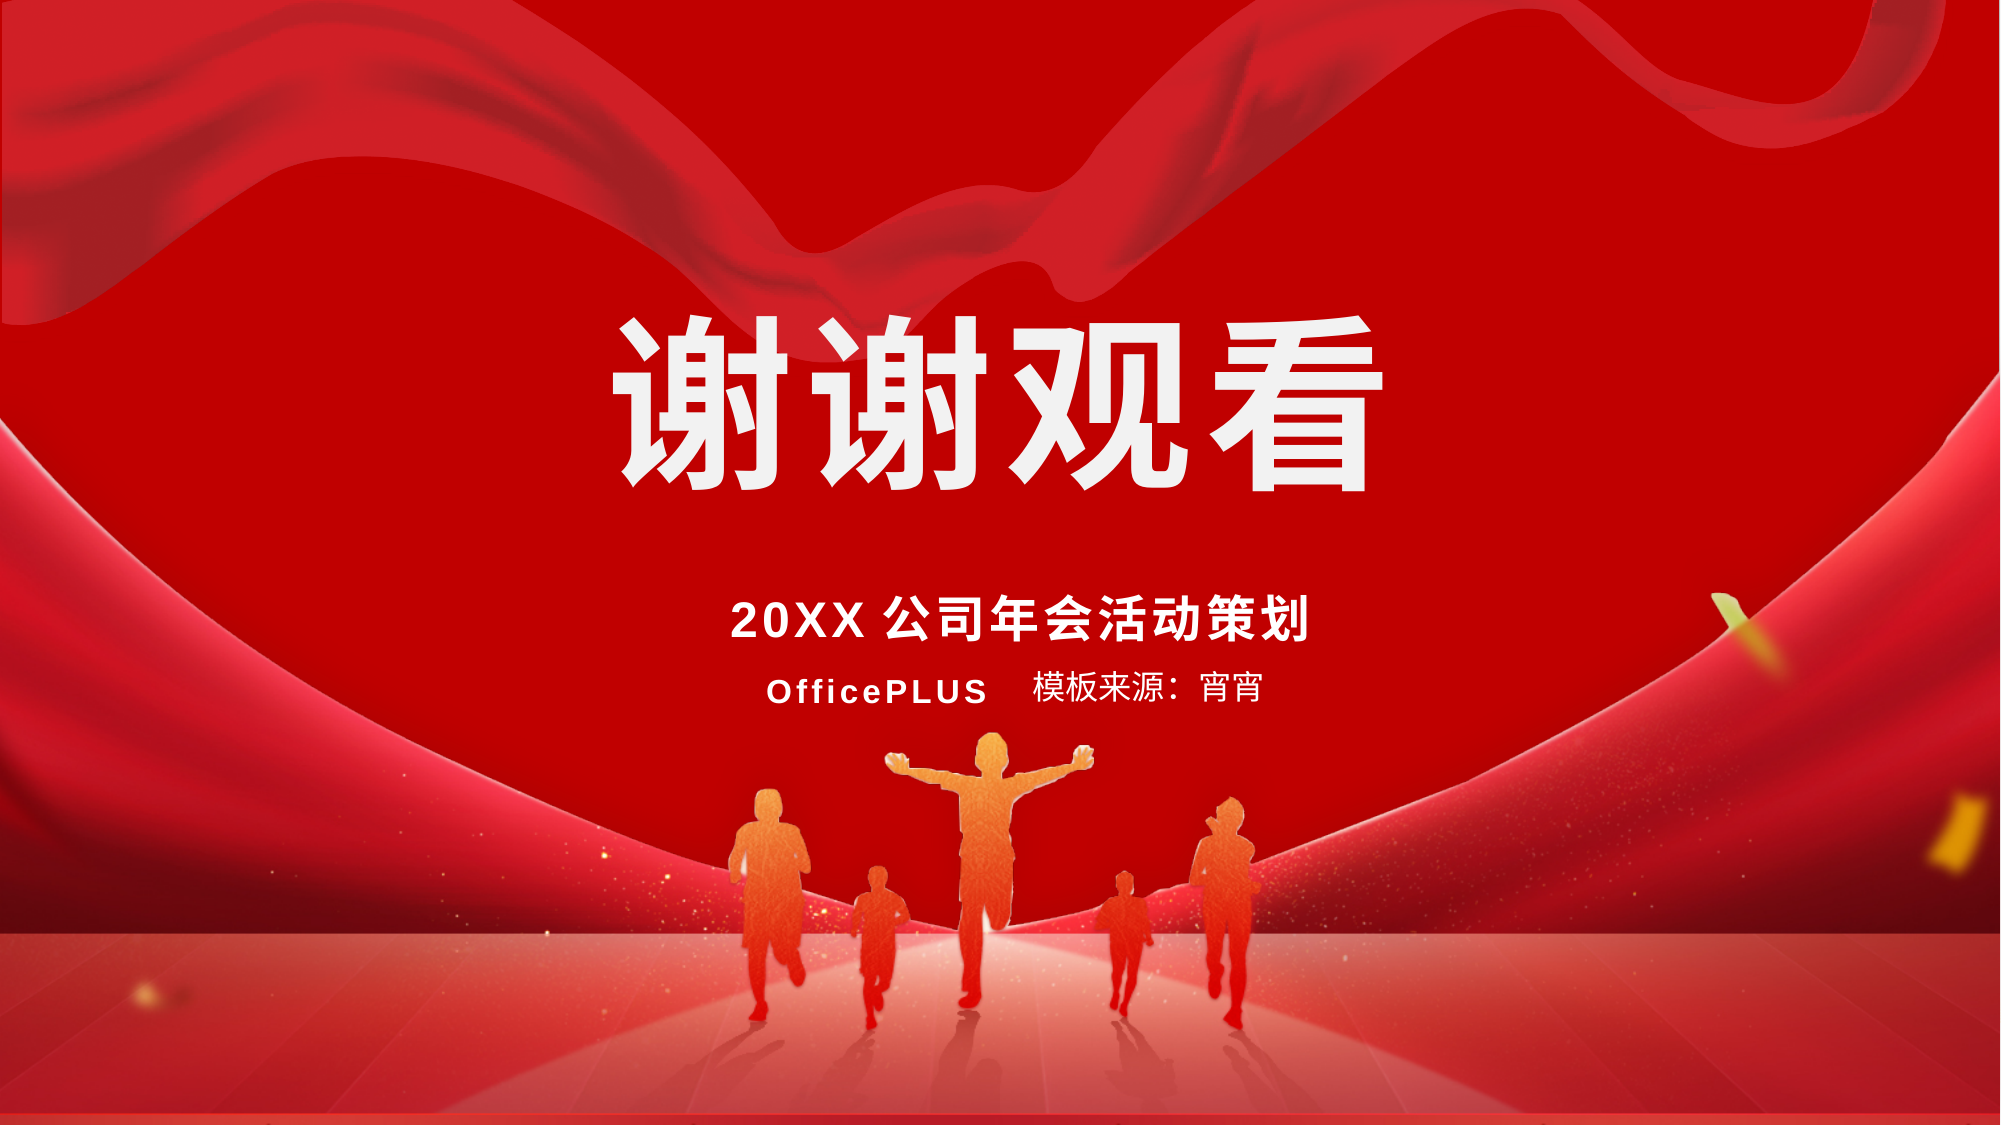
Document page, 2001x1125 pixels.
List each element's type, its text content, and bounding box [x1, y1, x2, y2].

text_box OfficePLUS [735, 651, 1018, 718]
text_box 谢谢观看 [591, 212, 1409, 520]
text_box 20XX公司年会活动策划 [699, 562, 1342, 656]
text_box 模板来源：宵宵 [1017, 658, 1328, 714]
picture [0, 0, 2000, 1125]
